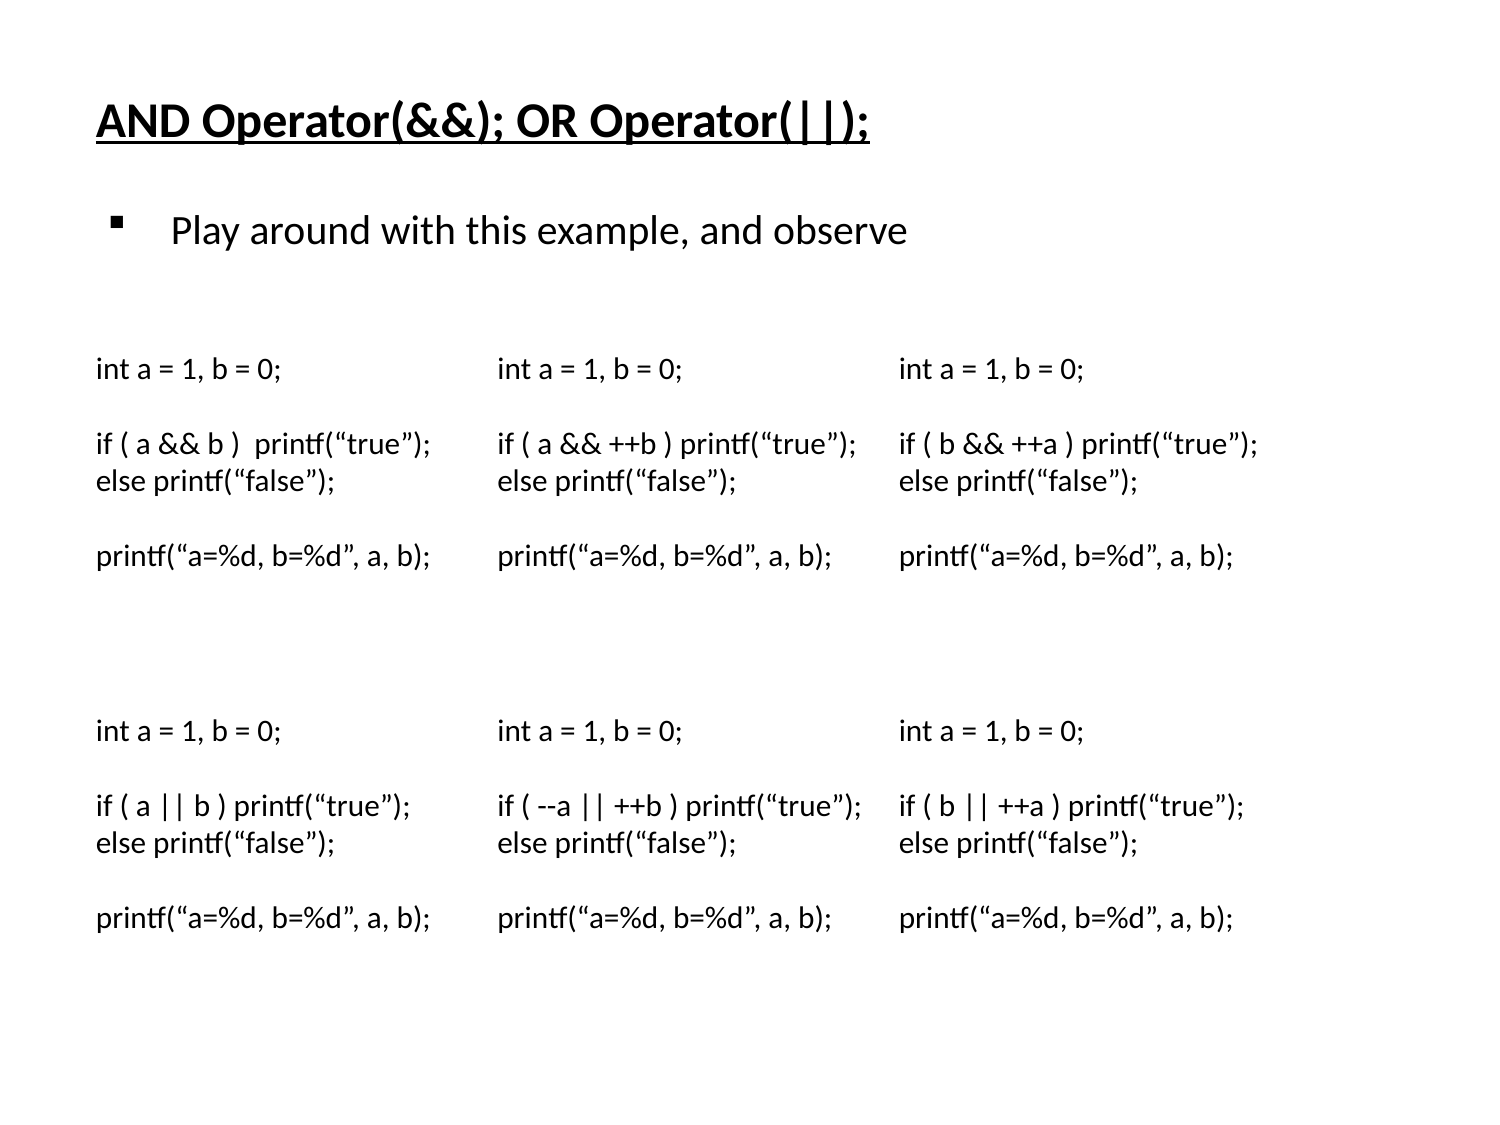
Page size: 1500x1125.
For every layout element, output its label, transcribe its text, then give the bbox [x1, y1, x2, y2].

text_box int a = 1, b = 0; if ( a && ++b ) printf(“true”); else printf(“false”); printf(“a=%d, b=%d”, a, b); [482, 333, 883, 588]
text_box AND Operator(&&); OR Operator(||); [80, 79, 1449, 175]
text_box int a = 1, b = 0; if ( a && b ) printf(“true”); else printf(“false”); printf(“a=%d, b=%d”, a, b); [80, 333, 482, 588]
text_box int a = 1, b = 0; if ( b && ++a ) printf(“true”); else printf(“false”); printf(“a=%d, b=%d”, a, b); [883, 333, 1286, 588]
text_box int a = 1, b = 0; if ( --a || ++b ) printf(“true”); else printf(“false”); printf(“a=%d, b=%d”, a, b); [482, 695, 883, 950]
text_box int a = 1, b = 0; if ( a || b ) printf(“true”); else printf(“false”); printf(“a=%d, b=%d”, a, b); [80, 695, 482, 950]
text_box Play around with this example, and observe [80, 194, 1449, 313]
text_box int a = 1, b = 0; if ( b || ++a ) printf(“true”); else printf(“false”); printf(“a=%d, b=%d”, a, b); [883, 695, 1286, 950]
